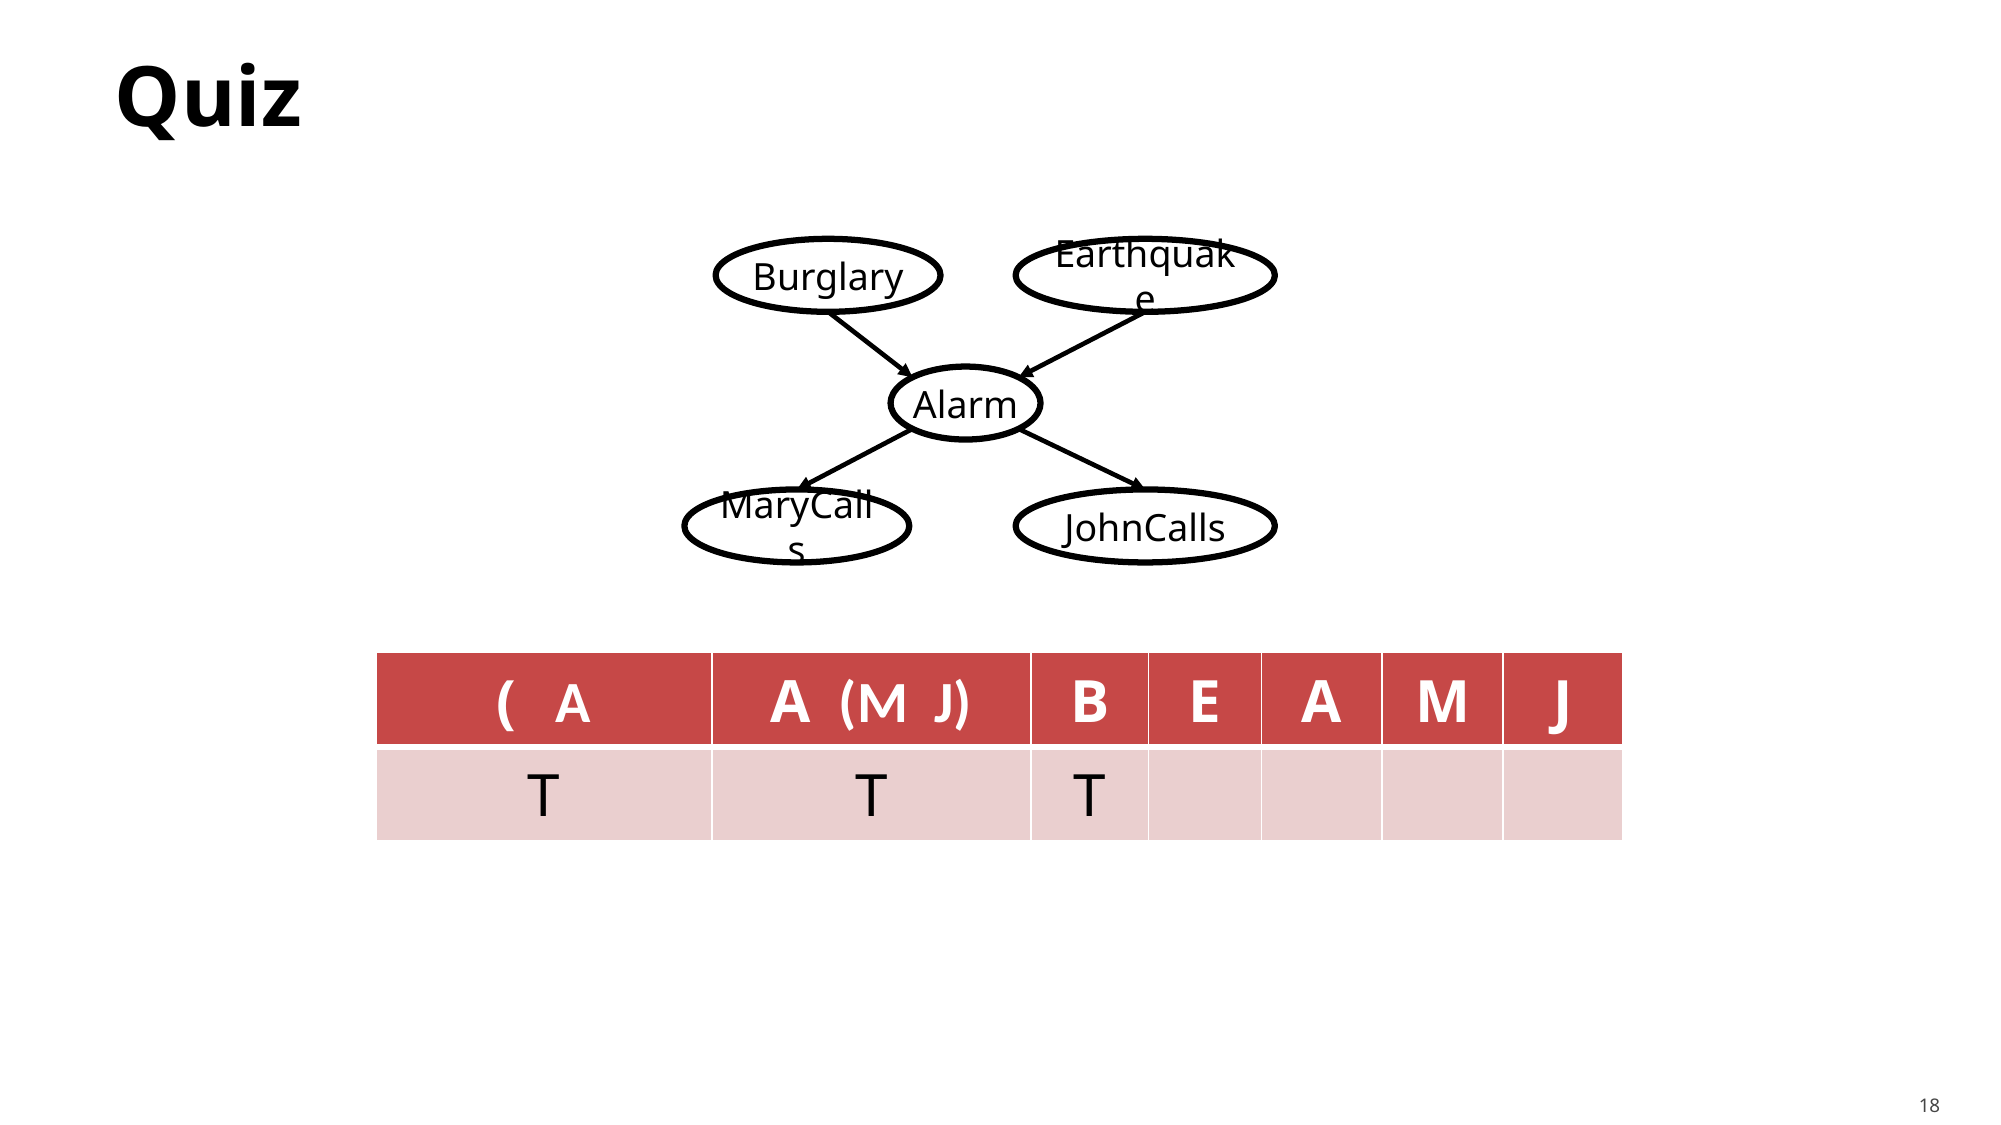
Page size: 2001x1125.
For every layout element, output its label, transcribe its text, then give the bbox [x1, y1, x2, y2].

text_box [796, 428, 913, 490]
text_box Alarm [890, 366, 1042, 441]
slide_number 18 [1794, 1080, 1955, 1125]
text_box JohnCalls [1015, 488, 1276, 563]
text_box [1018, 311, 1146, 378]
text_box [828, 311, 913, 378]
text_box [1018, 428, 1146, 490]
text_box MaryCalls [683, 488, 910, 563]
title Quiz [99, 12, 1900, 175]
text_box Earthquake [1015, 238, 1276, 313]
text_box Burglary [715, 238, 942, 313]
